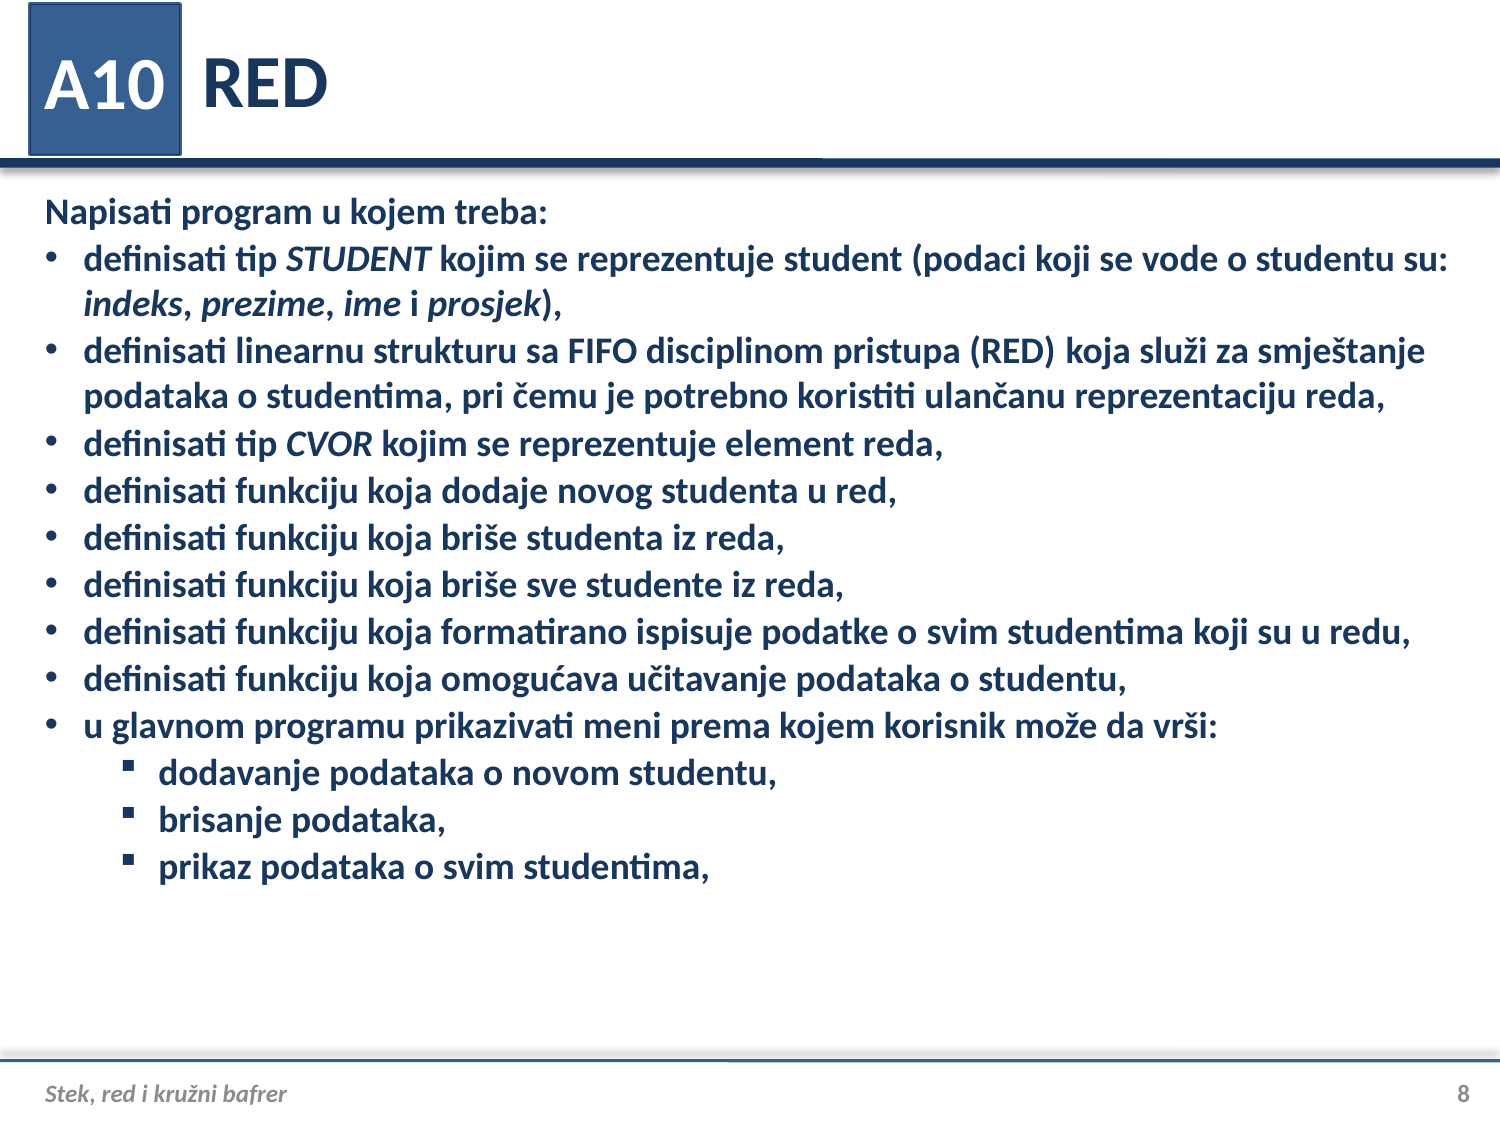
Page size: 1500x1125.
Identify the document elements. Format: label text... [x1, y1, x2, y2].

list A10 [30, 4, 180, 155]
title RED [187, 2, 1470, 153]
text_box Napisati program u kojem treba: definisati tip STUDENT kojim se reprezentuje student (podaci koji se vode o studentu su: indeks, prezime, ime i prosjek), definisati linearnu strukturu sa FIFO disciplinom pristupa (RED) koja služi za smještanje podataka o studentima, pri čemu je potrebno koristiti ulančanu reprezentaciju reda, definisati tip CVOR kojim se reprezentuje element reda, definisati funkciju koja dodaje novog studenta u red, definisati funkciju koja briše studenta iz reda, definisati funkciju koja briše sve studente iz reda, definisati funkciju koja formatirano ispisuje podatke o svim studentima koji su u redu, definisati funkciju koja omogućava učitavanje podataka o studentu, u glavnom programu prikazivati meni prema kojem korisnik može da vrši: dodavanje podataka o novom studentu, brisanje podataka, prikaz podataka o svim studentima, [29, 179, 1470, 952]
footer Stek, red i kružni bafrer [30, 1065, 1395, 1119]
slide_number 8 [1395, 1065, 1470, 1119]
